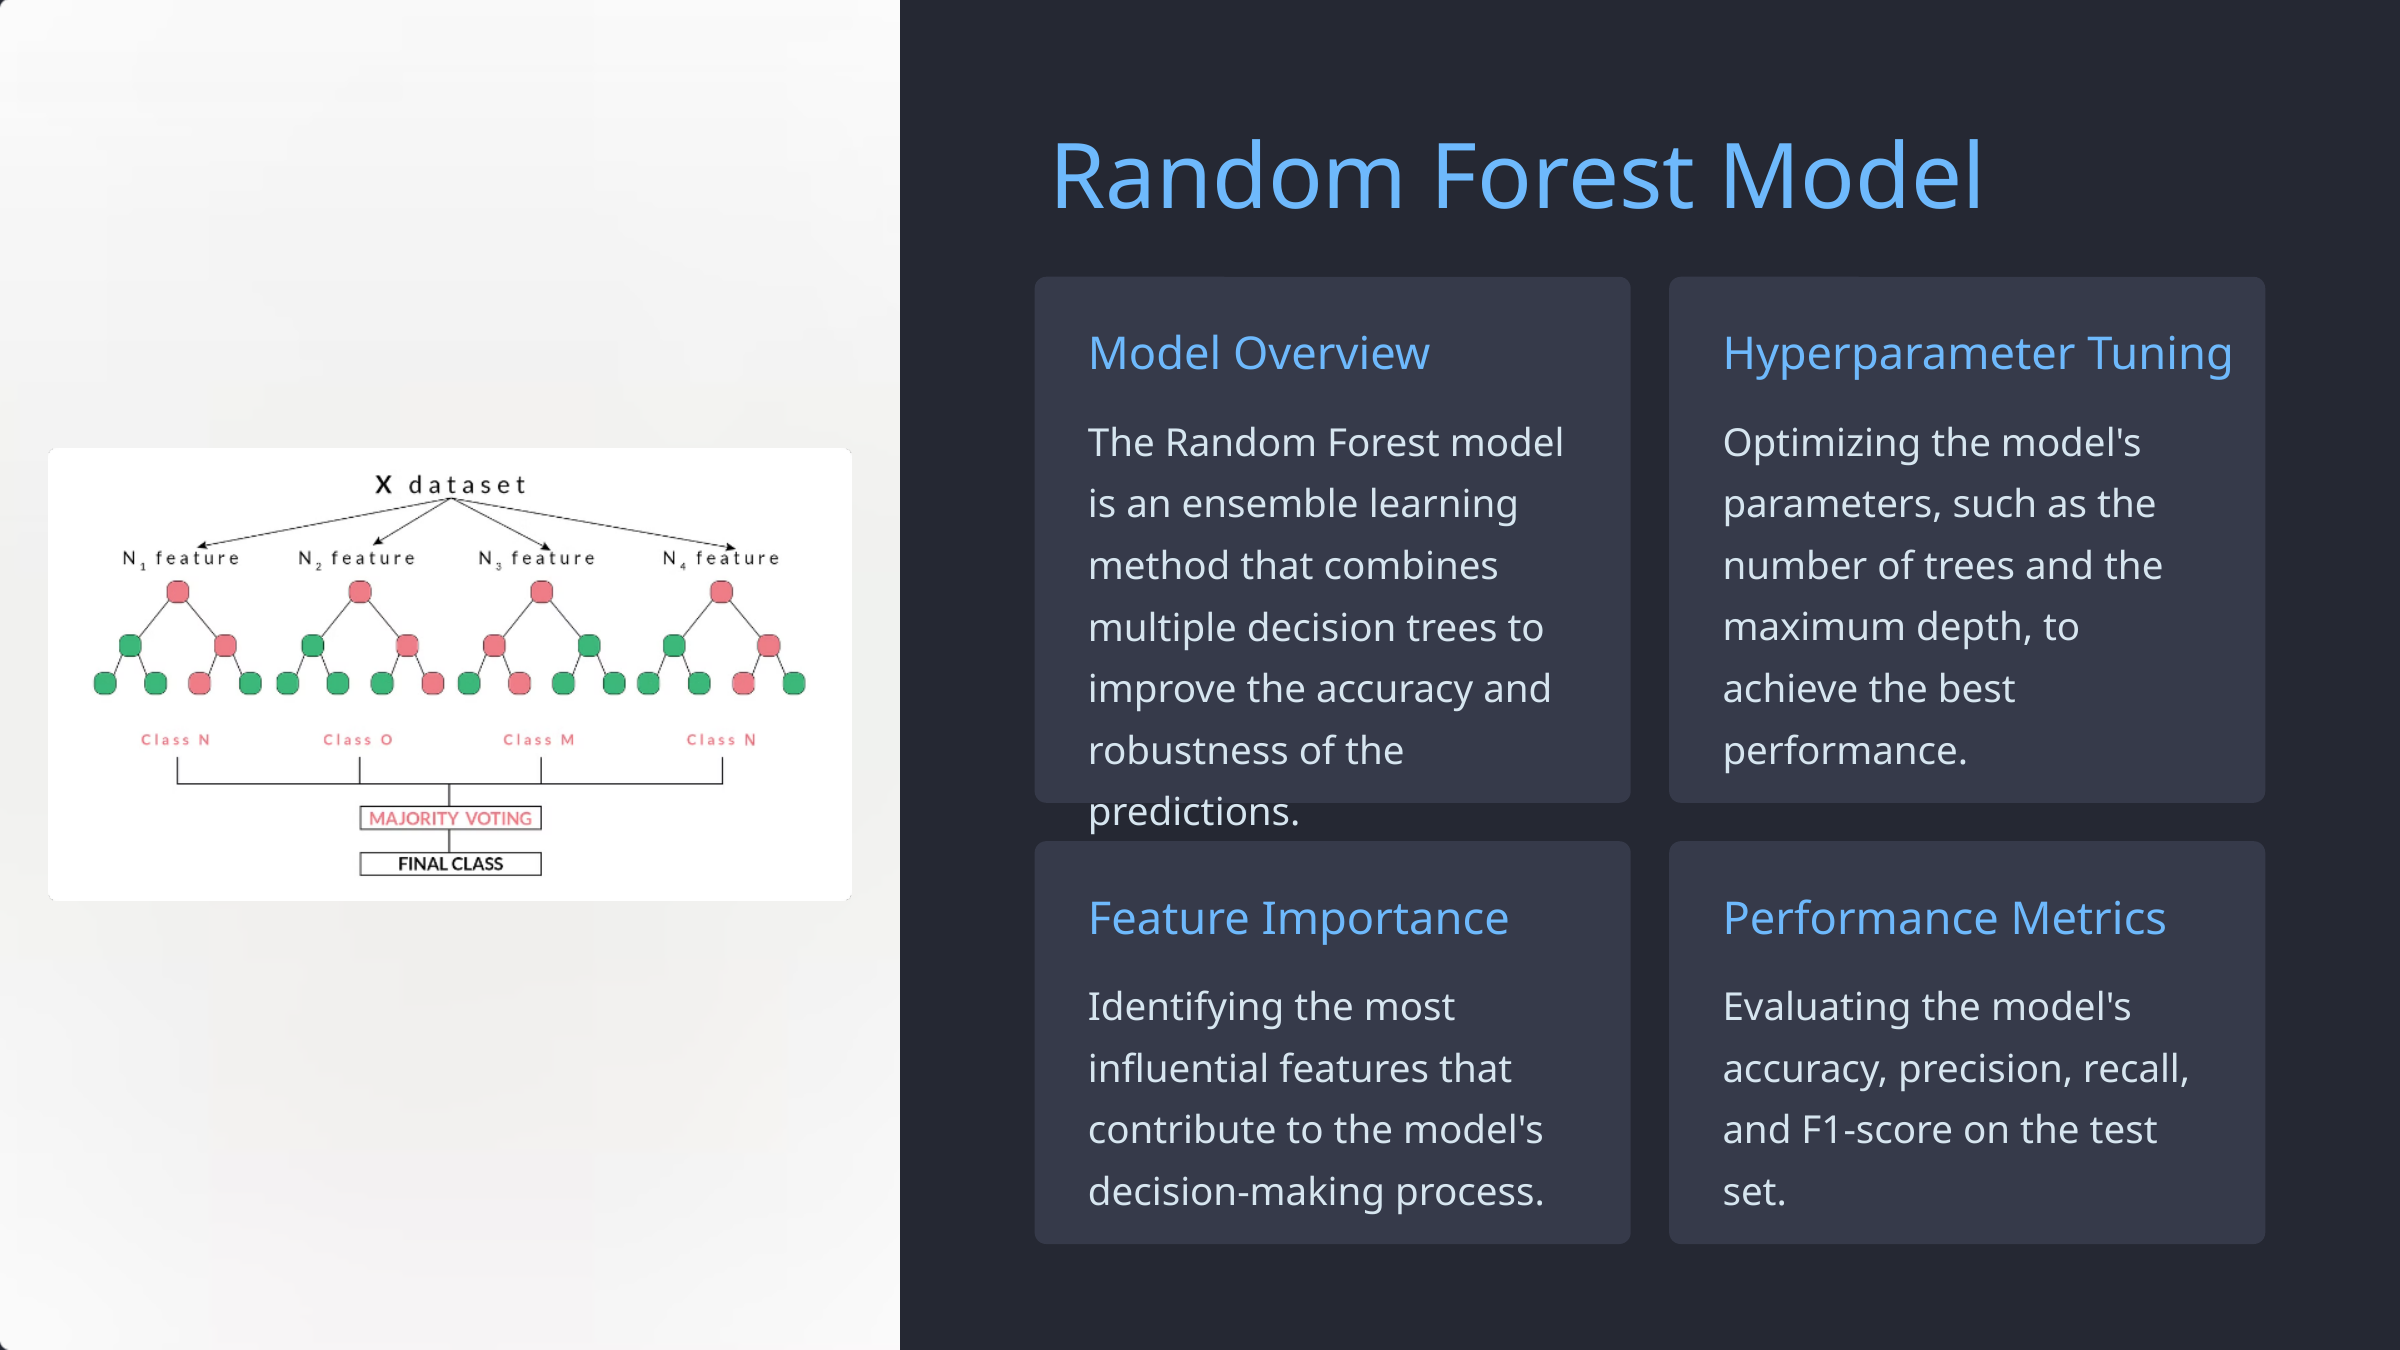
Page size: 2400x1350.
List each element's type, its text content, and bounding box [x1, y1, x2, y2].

text_box Identifying the most influential features that contribute to the model's decision-making process. [1073, 959, 1593, 1206]
picture [0, 0, 900, 1350]
text_box Model Overview [1073, 315, 1526, 372]
text_box Feature Importance [1073, 879, 1526, 937]
text_box [1669, 841, 2266, 1245]
text_box Hyperparameter Tuning [1707, 315, 2217, 372]
text_box The Random Forest model is an ensemble learning method that combines multiple decision trees to improve the accuracy and robustness of the predictions. [1073, 394, 1593, 765]
text_box [900, 0, 2400, 1350]
text_box Performance Metrics [1707, 879, 2161, 937]
text_box [1034, 276, 1631, 803]
text_box [1034, 841, 1631, 1245]
text_box Random Forest Model [1034, 105, 1958, 220]
text_box Optimizing the model's parameters, such as the number of trees and the maximum depth, to achieve the best performance. [1707, 394, 2227, 703]
text_box Evaluating the model's accuracy, precision, recall, and F1-score on the test set. [1707, 959, 2227, 1145]
text_box [1669, 276, 2266, 803]
